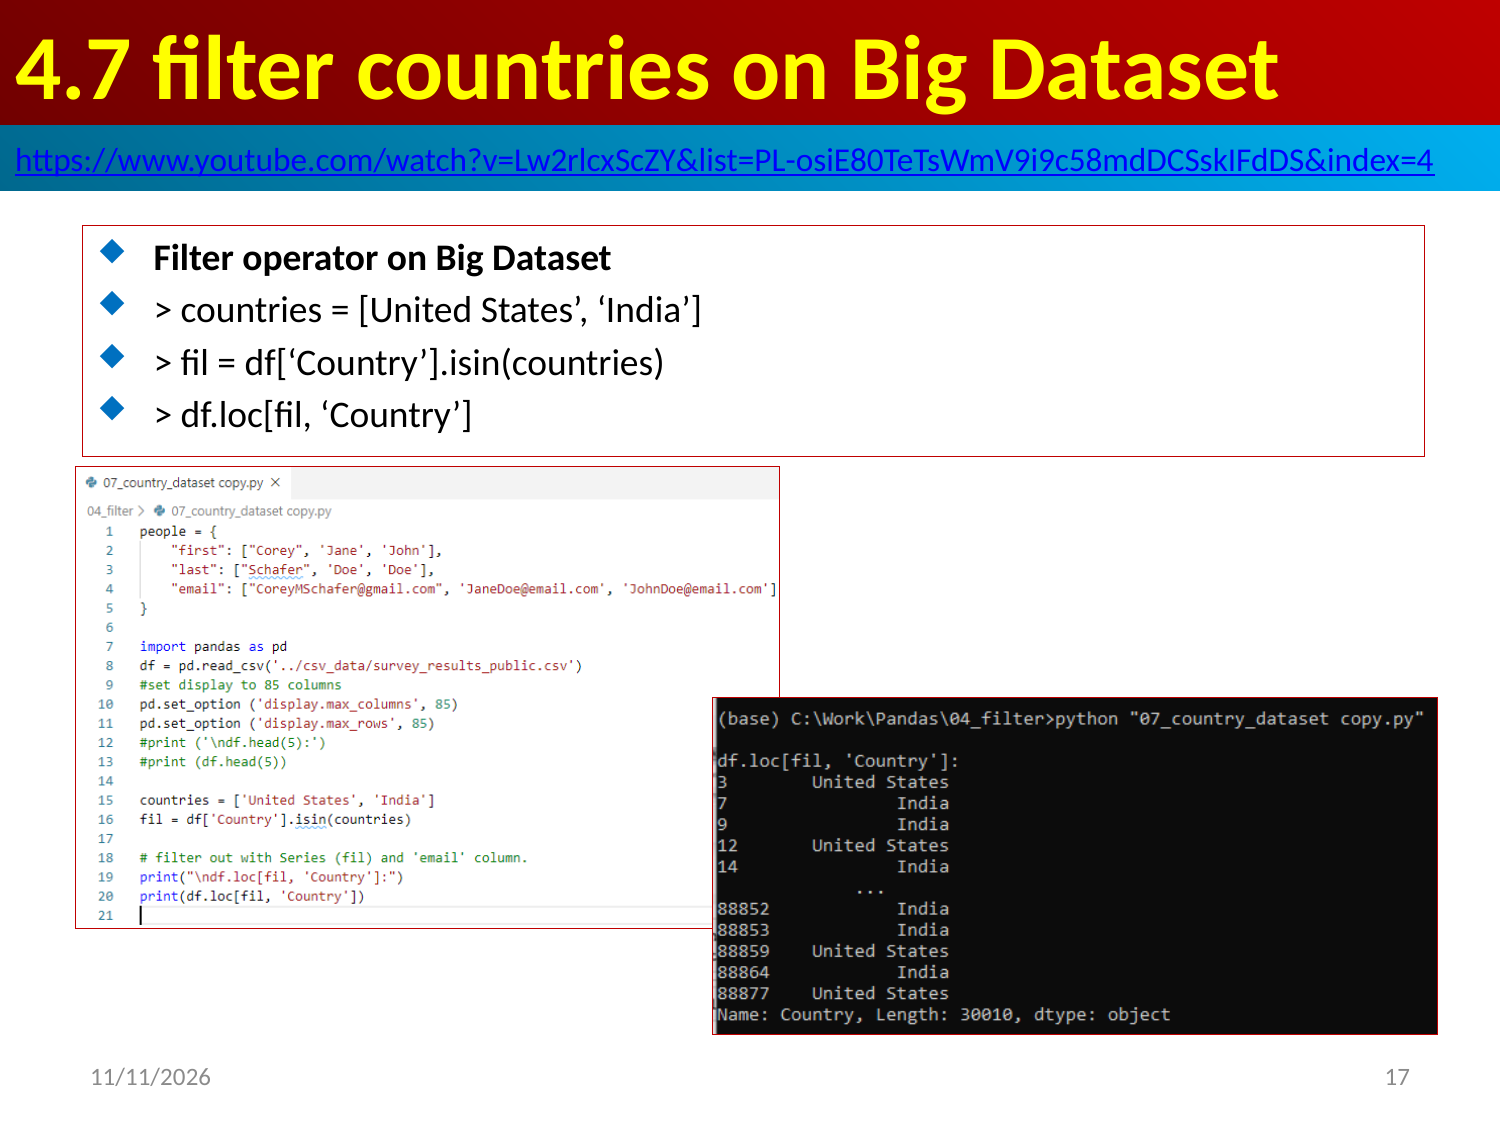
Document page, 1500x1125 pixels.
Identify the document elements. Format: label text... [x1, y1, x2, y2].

text_box https://www.youtube.com/watch?v=Lw2rlcxScZY&list=PL-osiE80TeTsWmV9i9c58mdDCSskIFdDS&index=4 [0, 125, 1500, 191]
subtitle Filter operator on Big Dataset > countries = [United States’, ‘India’] > fil = df[‘Country’].isin(countries) > df.loc[fil, ‘Country’] [82, 225, 1425, 457]
title 4.7 filter countries on Big Dataset [0, 0, 1500, 125]
picture [74, 465, 1438, 1035]
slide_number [75, 1042, 425, 1109]
slide_number 17 [1074, 1043, 1425, 1109]
